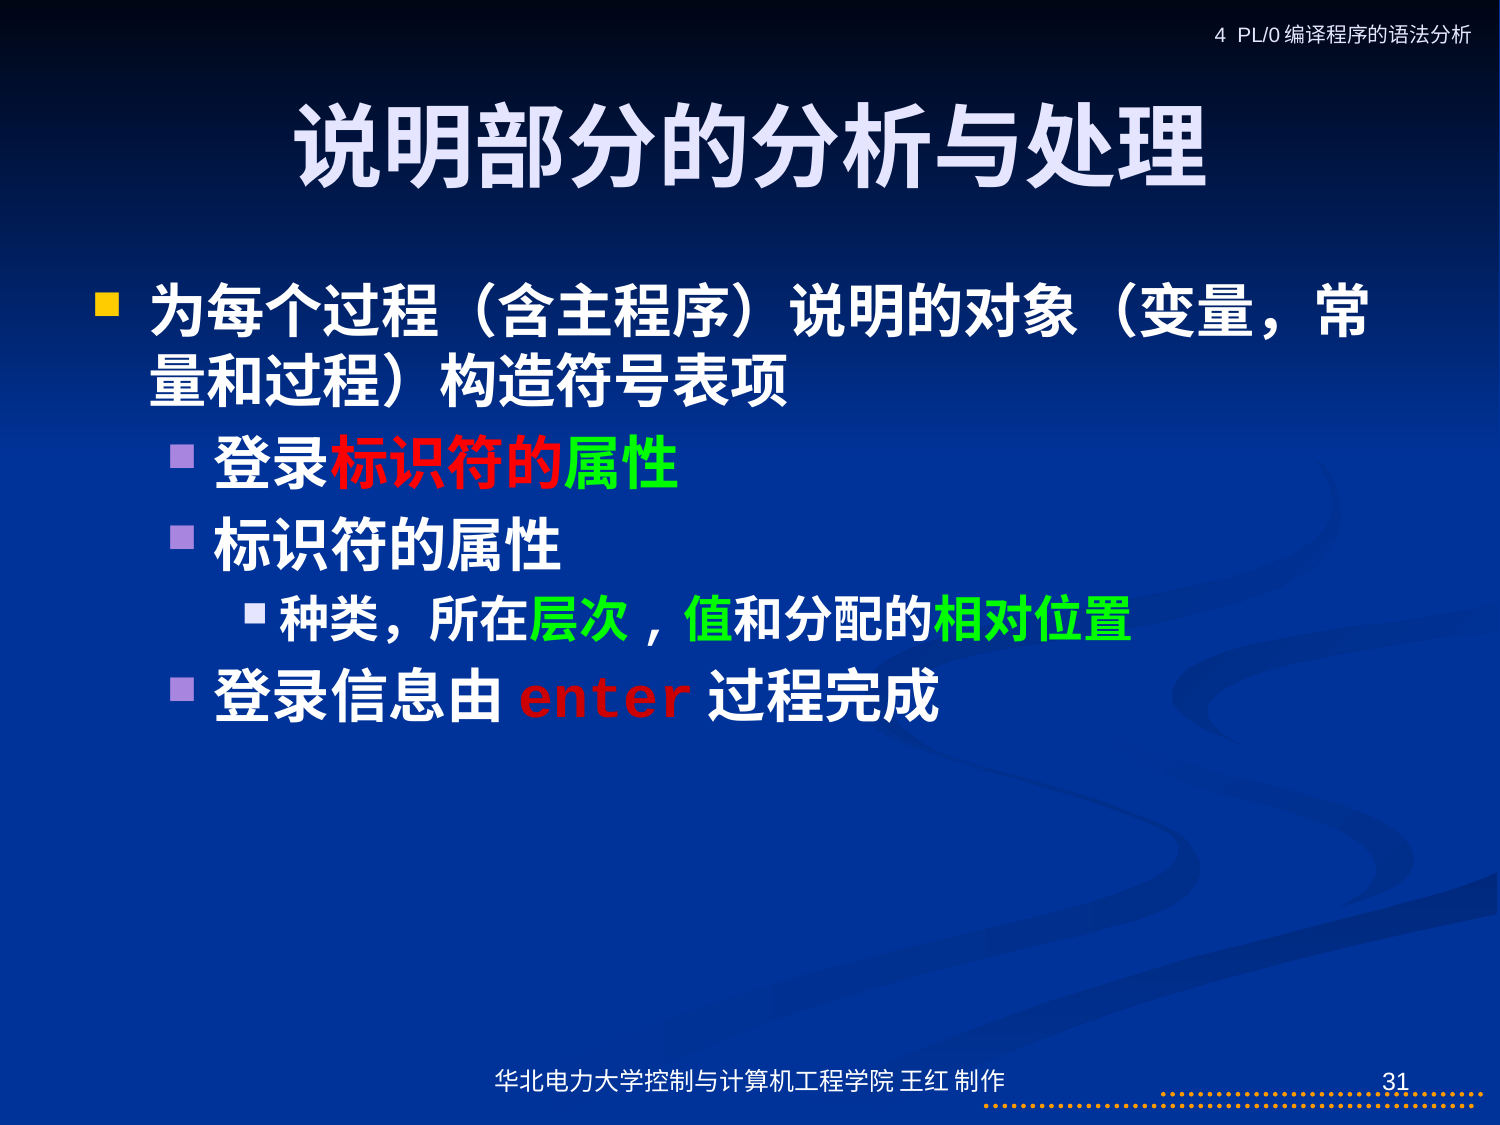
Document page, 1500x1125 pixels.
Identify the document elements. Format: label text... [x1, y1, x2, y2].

list 为每个过程（含主程序）说明的对象（变量，常量和过程）构造符号表项 登录标识符的属性 标识符的属性 种类，所在层次,值和分配的相对位置 登录信息由enter过程完成 [76, 266, 1428, 1010]
footer 华北电力大学控制与计算机工程学院 王红 制作 [466, 1024, 1034, 1104]
slide_number 31 [1074, 1024, 1426, 1104]
text_box 4 PL/0编译程序的语法分析 [1199, 14, 1487, 55]
title 说明部分的分析与处理 [74, 49, 1426, 238]
